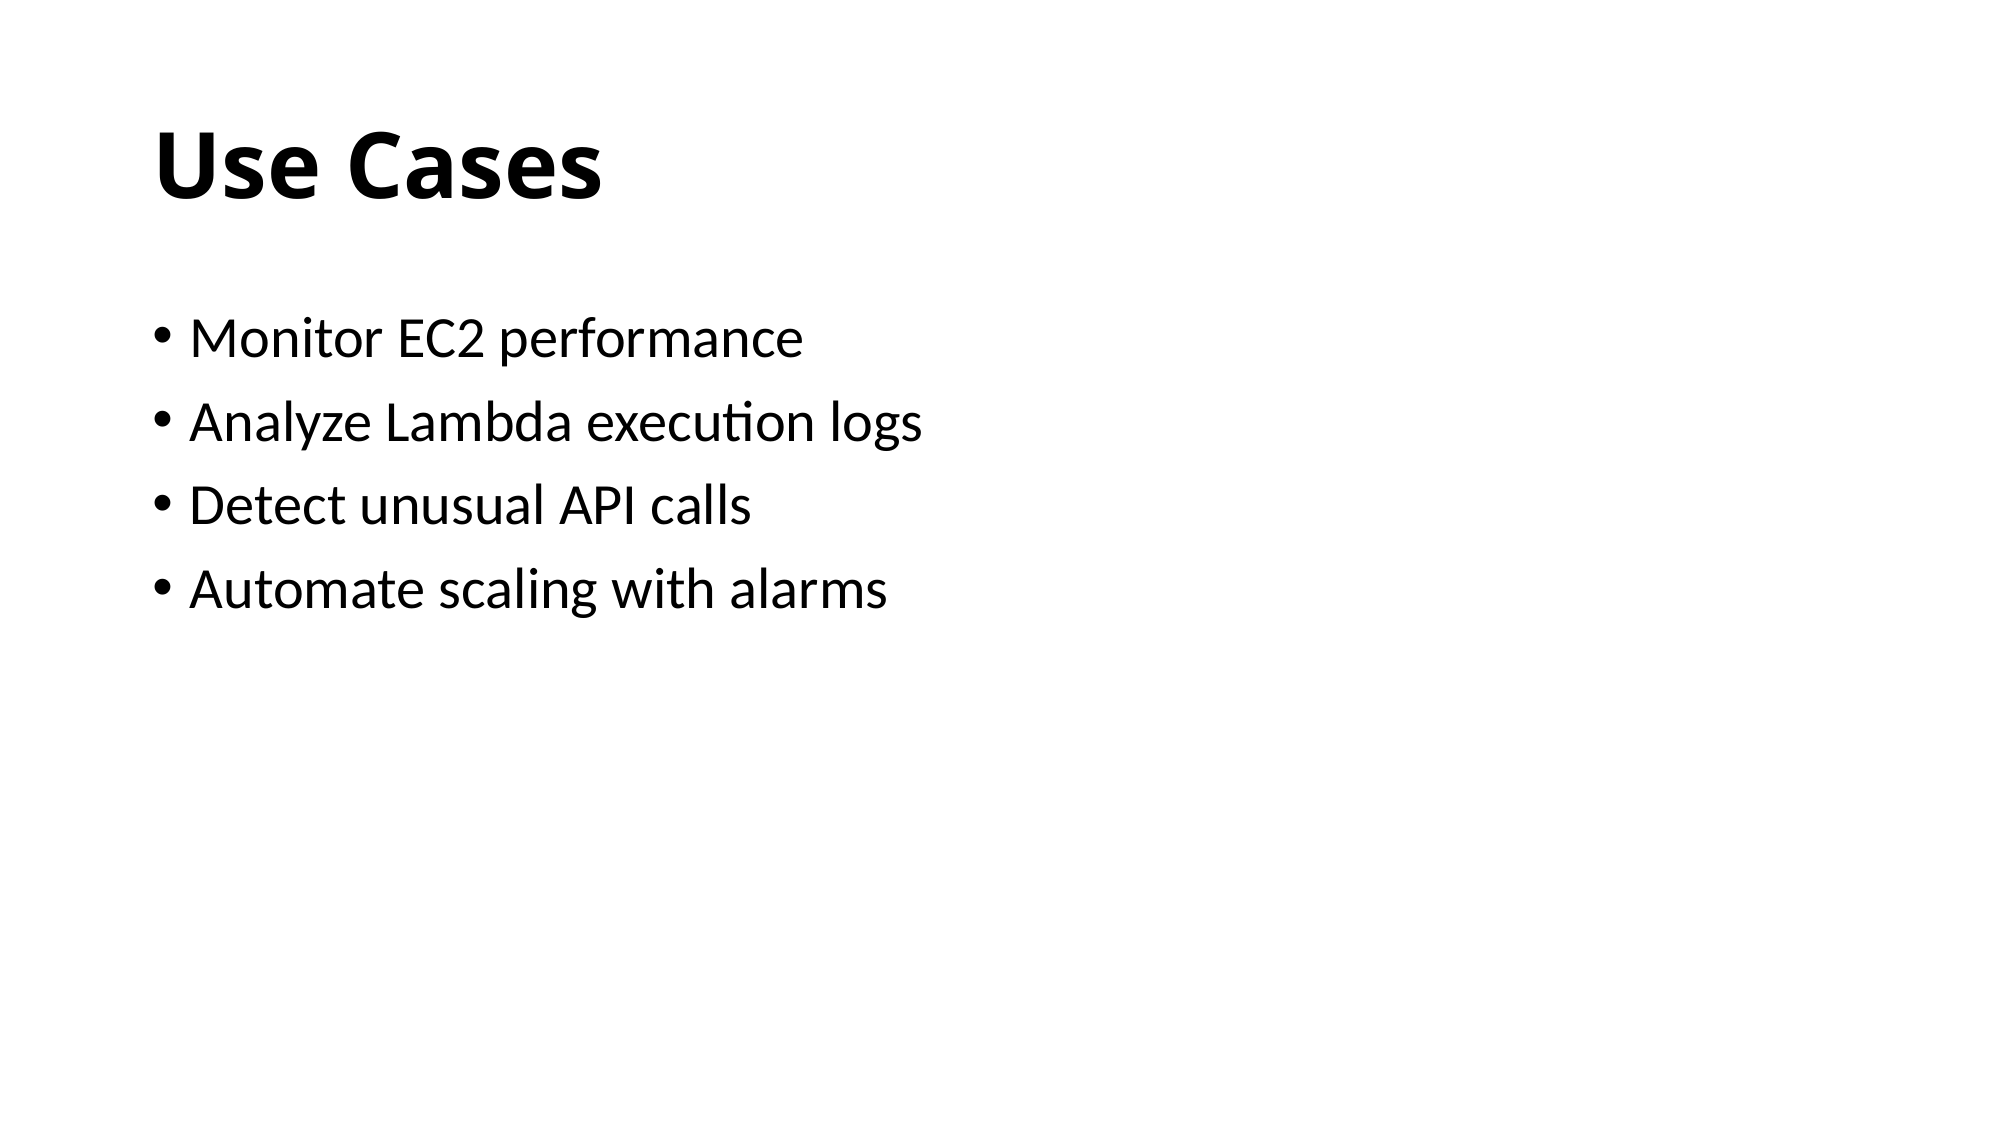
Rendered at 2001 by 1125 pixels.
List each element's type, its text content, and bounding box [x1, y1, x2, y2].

title Use Cases [137, 59, 1863, 278]
list Monitor EC2 performance Analyze Lambda execution logs Detect unusual API calls Automate scaling with alarms [137, 299, 1863, 1014]
